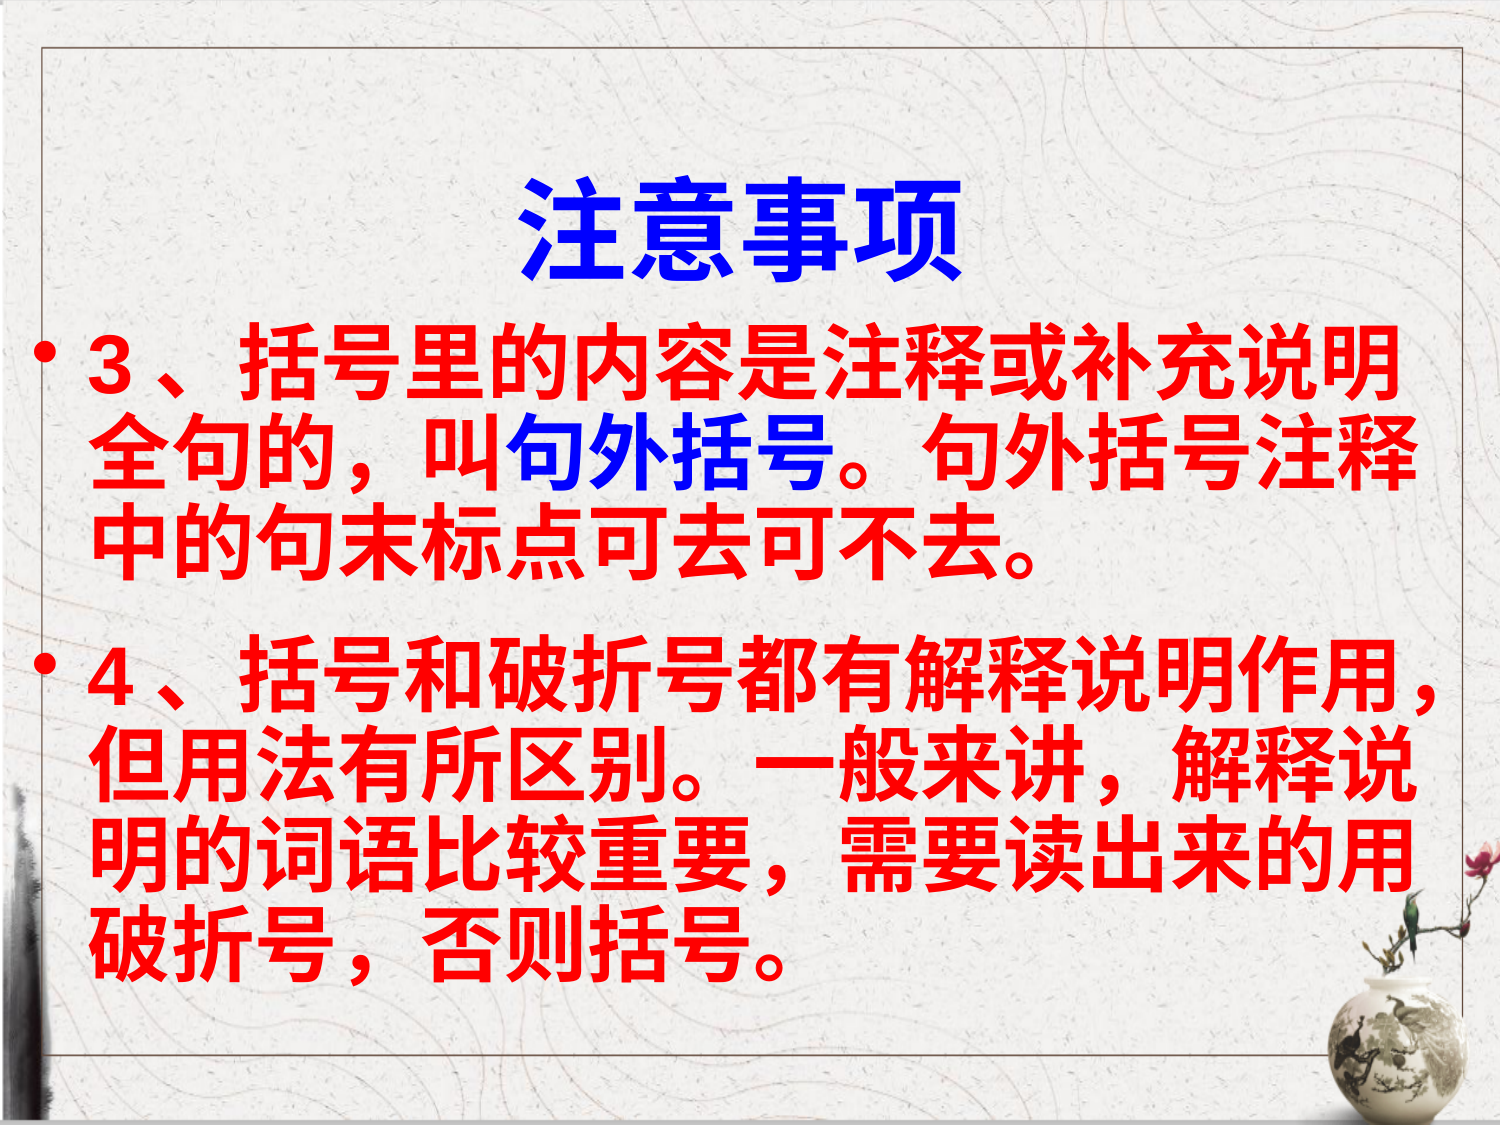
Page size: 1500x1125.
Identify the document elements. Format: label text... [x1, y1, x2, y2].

title 注意事项 [64, 124, 1416, 331]
picture [0, 0, 1500, 1125]
list 3、括号里的内容是注释或补充说明全句的，叫句外括号。句外括号注释中的句末标点可去可不去。 4、括号和破折号都有解释说明作用，但用法有所区别。一般来讲，解释说明的词语比较重要，需要读出来的用破折号，否则括号。 [16, 314, 1491, 1049]
